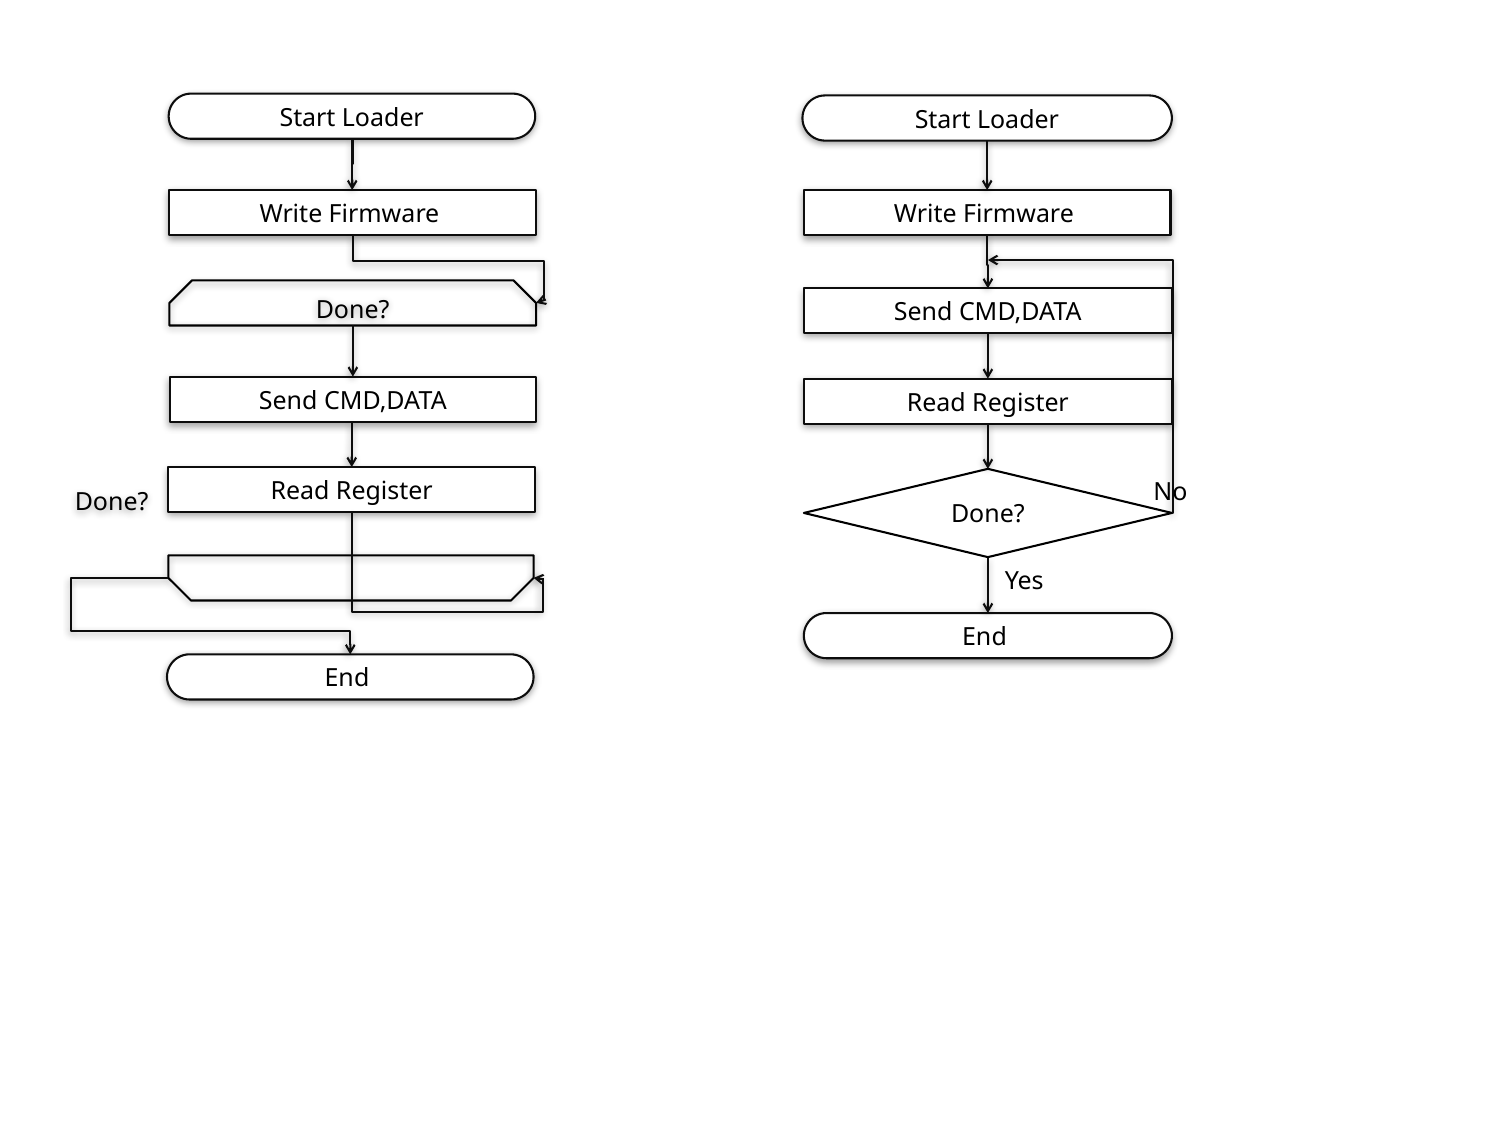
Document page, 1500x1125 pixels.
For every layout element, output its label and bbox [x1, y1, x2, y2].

text_box [802, 95, 1203, 659]
text_box [166, 93, 537, 700]
